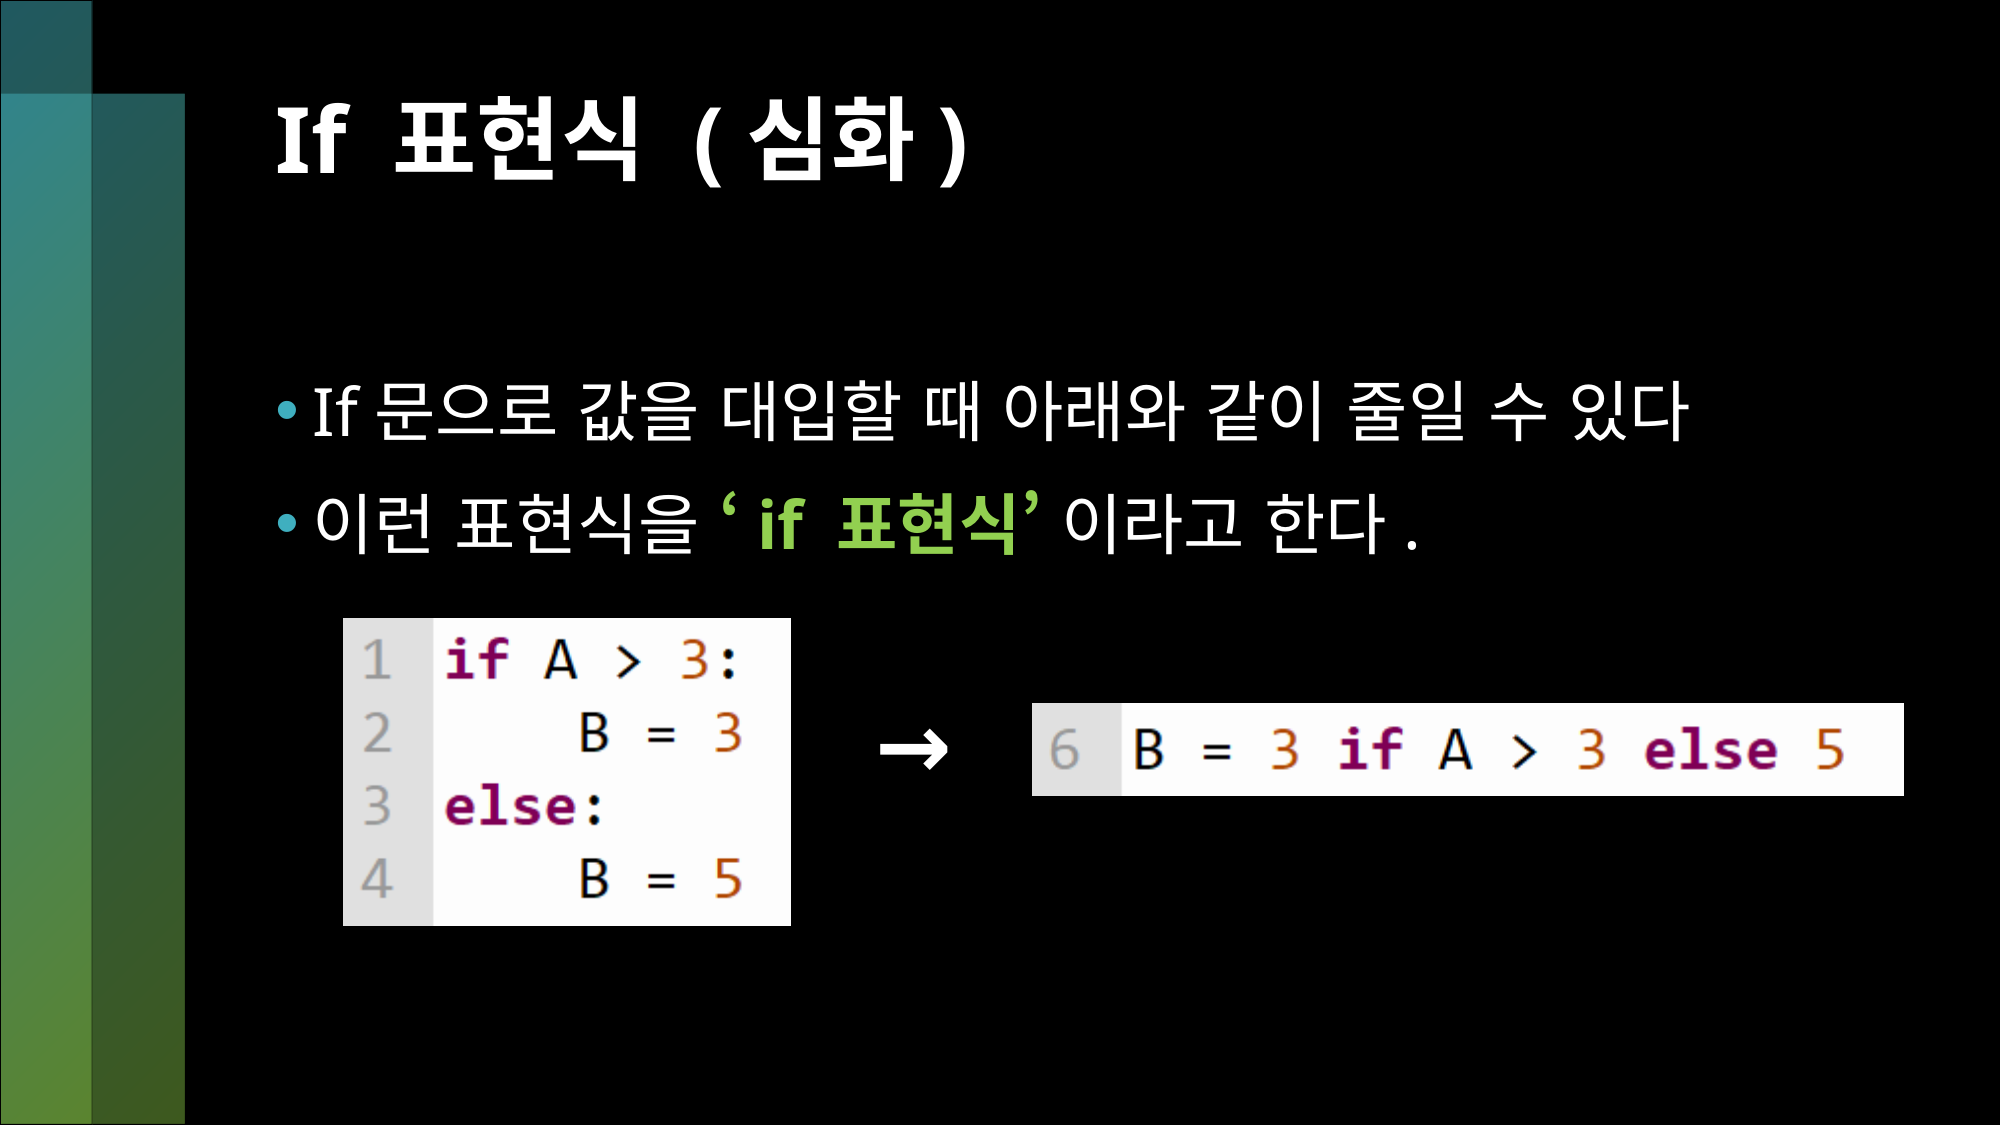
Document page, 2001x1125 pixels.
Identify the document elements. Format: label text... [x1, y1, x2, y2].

title If 표현식 (심화) [260, 74, 1817, 329]
picture [343, 618, 791, 926]
list If문으로 값을 대입할 때 아래와 같이 줄일 수 있다 이런 표현식을 ‘if 표현식’ 이라고 한다. → [260, 354, 1817, 999]
picture [1032, 703, 1904, 796]
